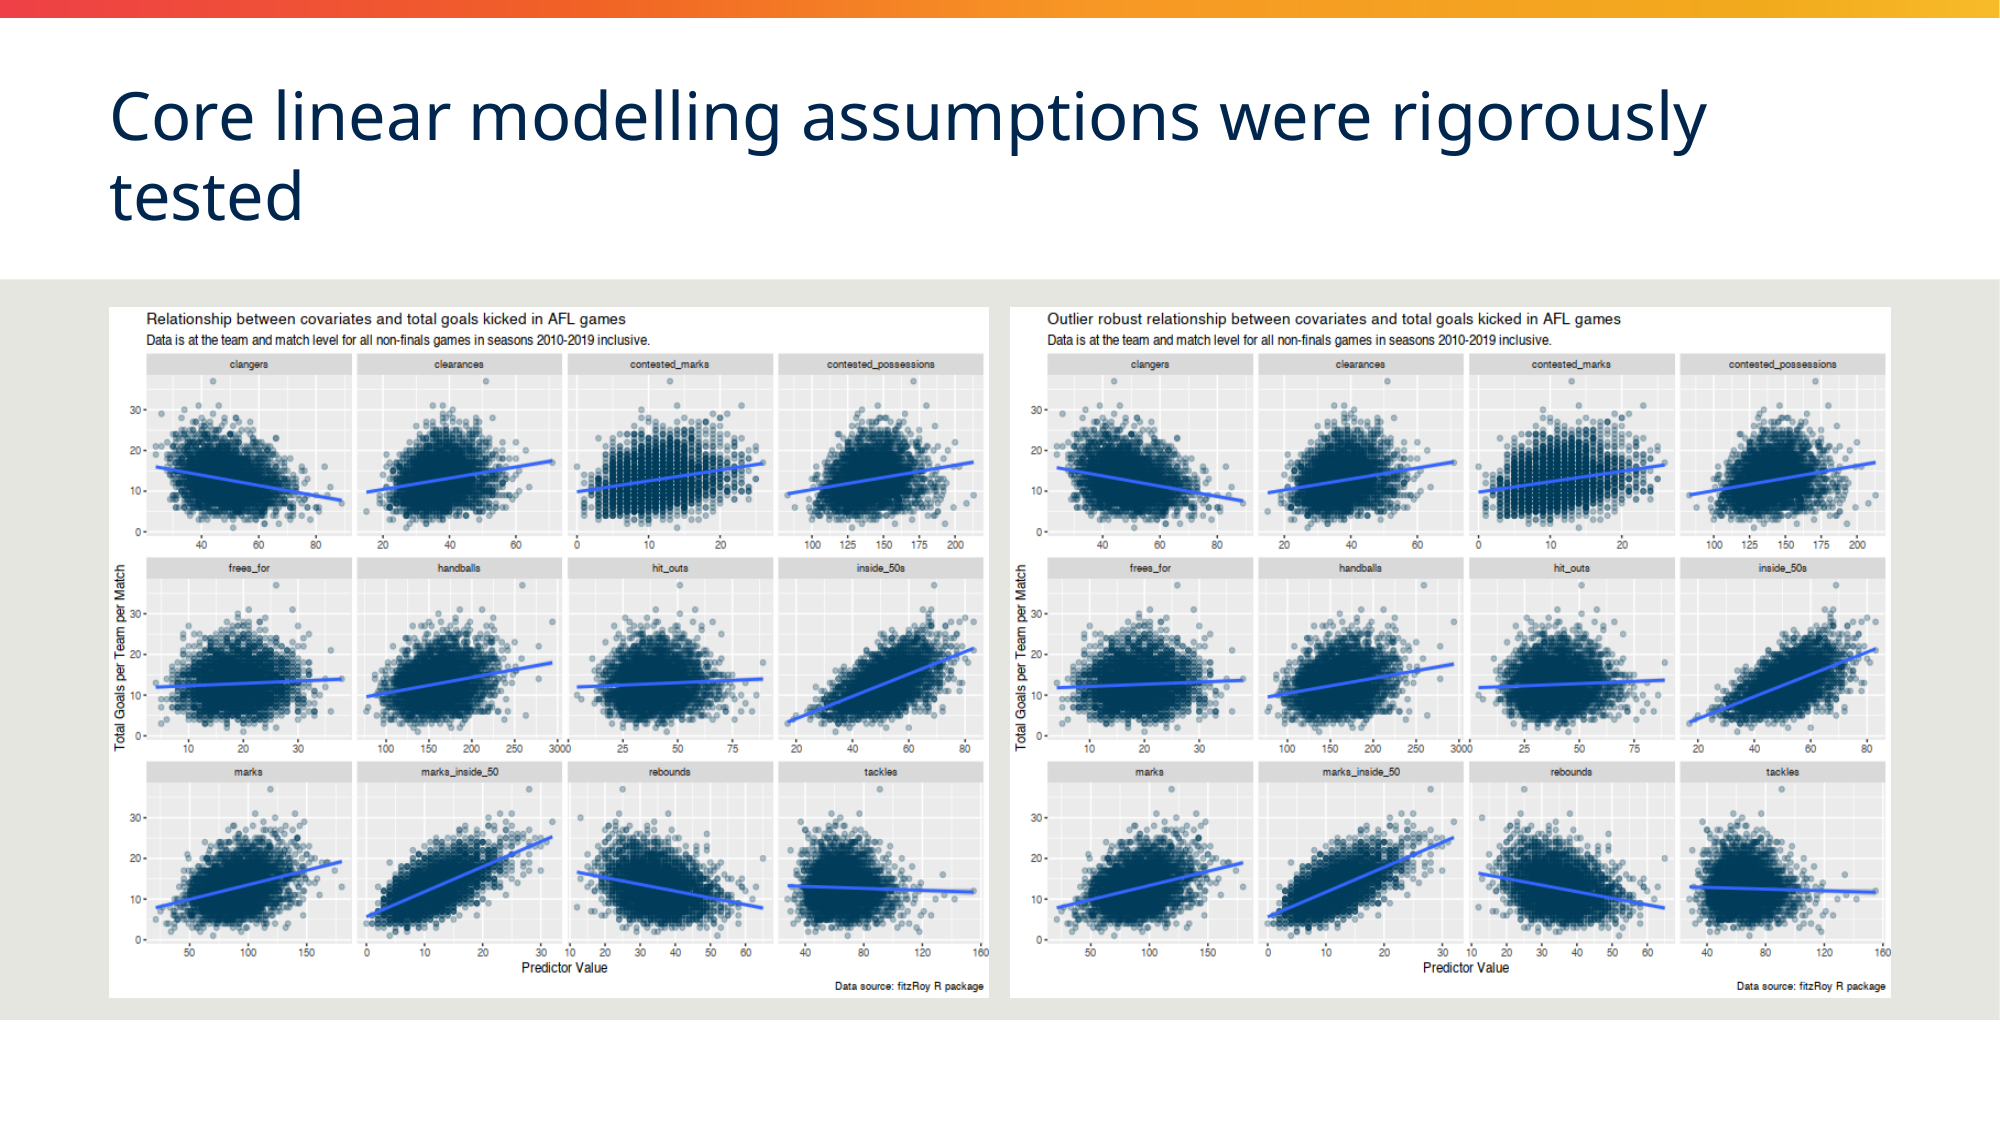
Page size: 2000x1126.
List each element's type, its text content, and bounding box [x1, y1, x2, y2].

picture [109, 307, 990, 998]
list Core linear modelling assumptions were rigorously tested [109, 110, 1891, 197]
picture [0, 0, 2000, 18]
picture [1010, 307, 1891, 998]
